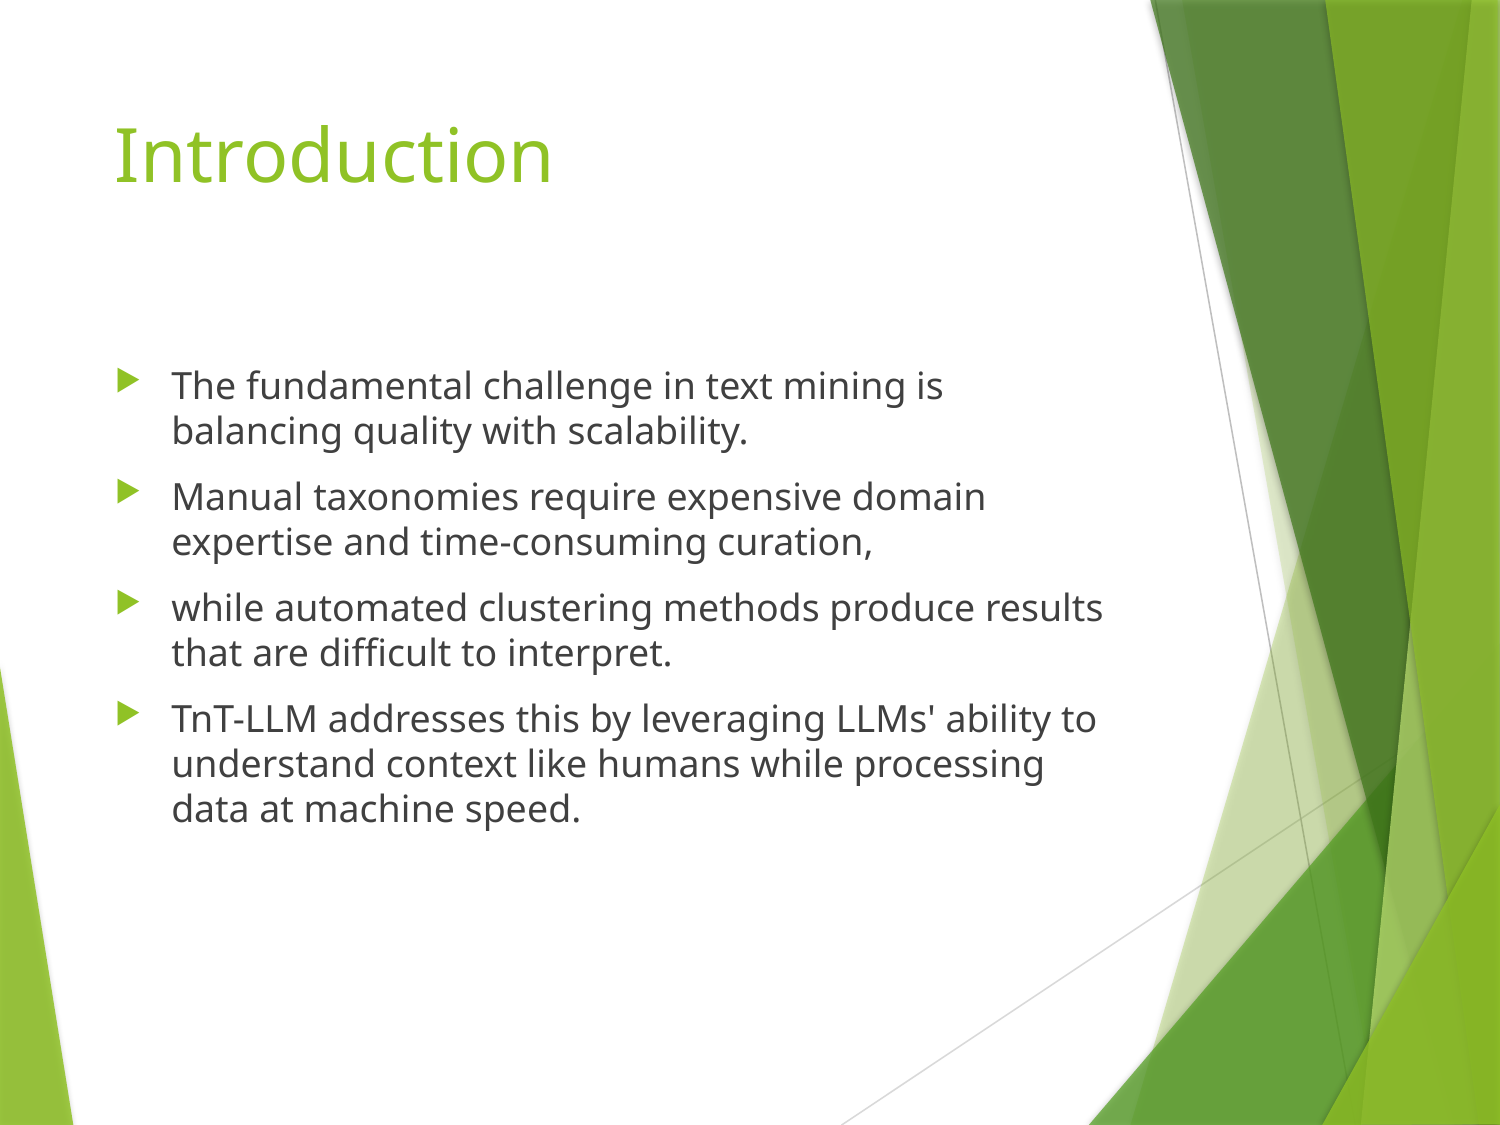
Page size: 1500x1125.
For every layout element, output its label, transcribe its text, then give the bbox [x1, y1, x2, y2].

title Introduction [99, 99, 1142, 317]
list The fundamental challenge in text mining is balancing quality with scalability. Manual taxonomies require expensive domain expertise and time-consuming curation, while automated clustering methods produce results that are difficult to interpret. TnT-LLM addresses this by leveraging LLMs' ability to understand context like humans while processing data at machine speed. [99, 354, 1142, 992]
